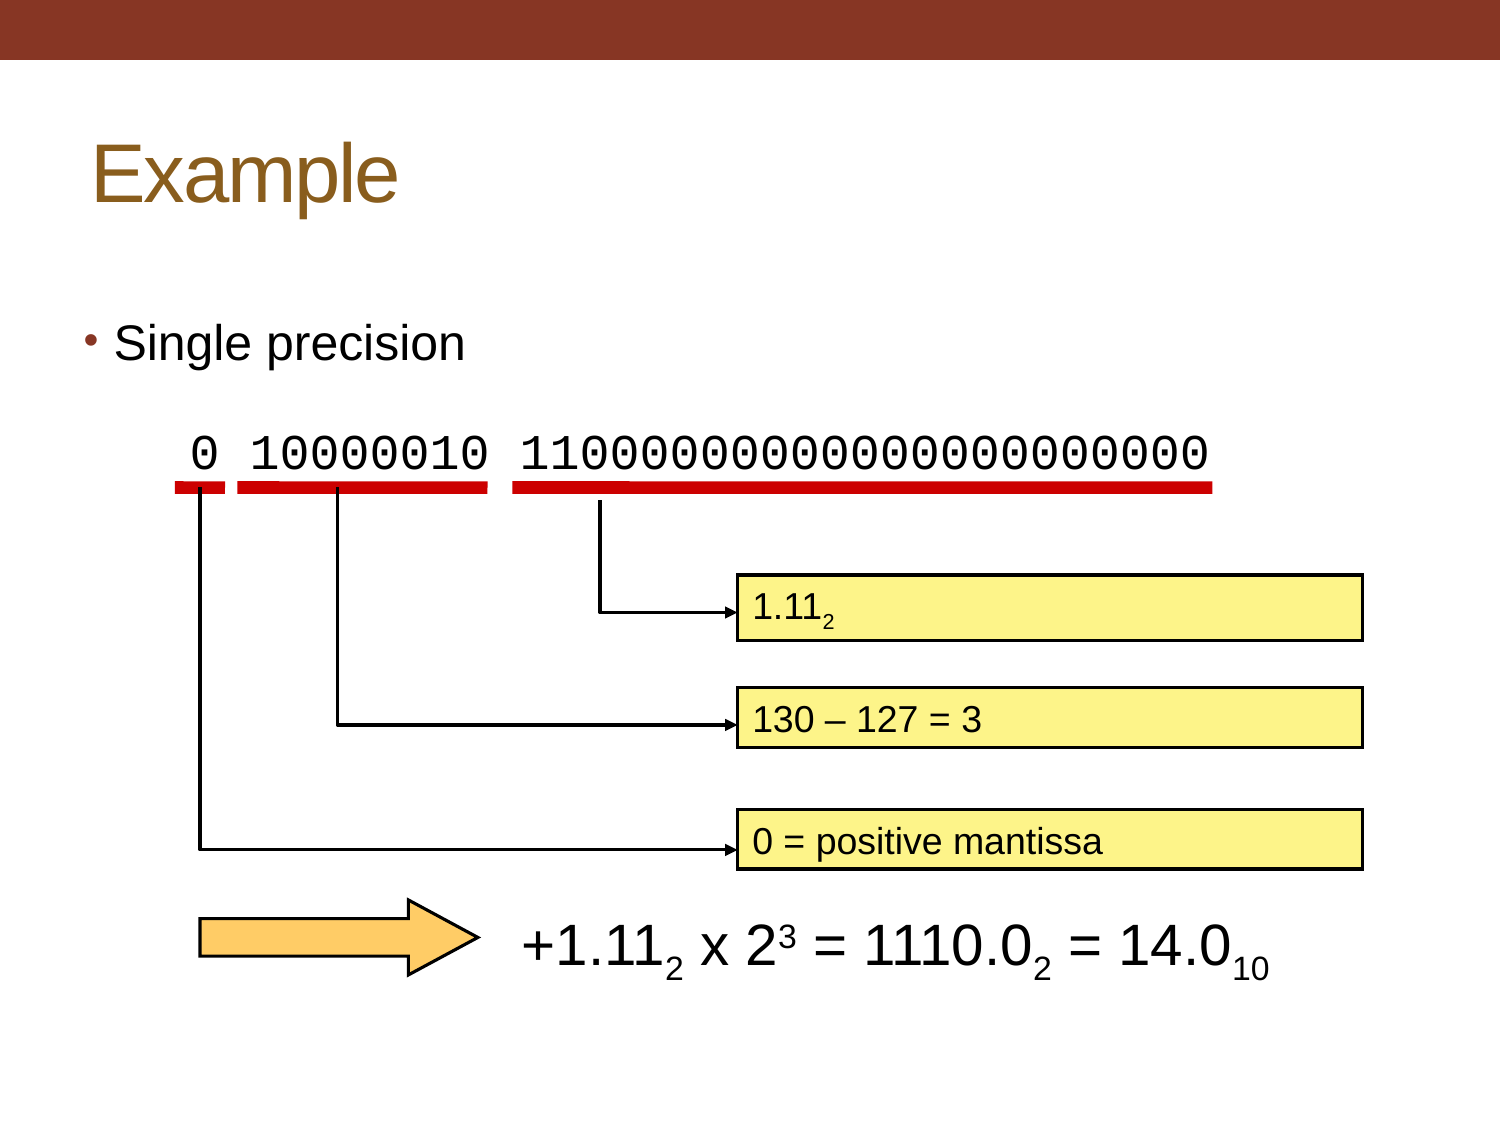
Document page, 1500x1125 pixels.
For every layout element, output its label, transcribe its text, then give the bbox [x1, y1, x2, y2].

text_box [174, 487, 1363, 888]
text_box 0 10000010 11000000000000000000000 [174, 412, 1500, 488]
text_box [199, 899, 1338, 986]
list Single precision [68, 302, 1419, 1023]
title Example [75, 87, 1425, 250]
